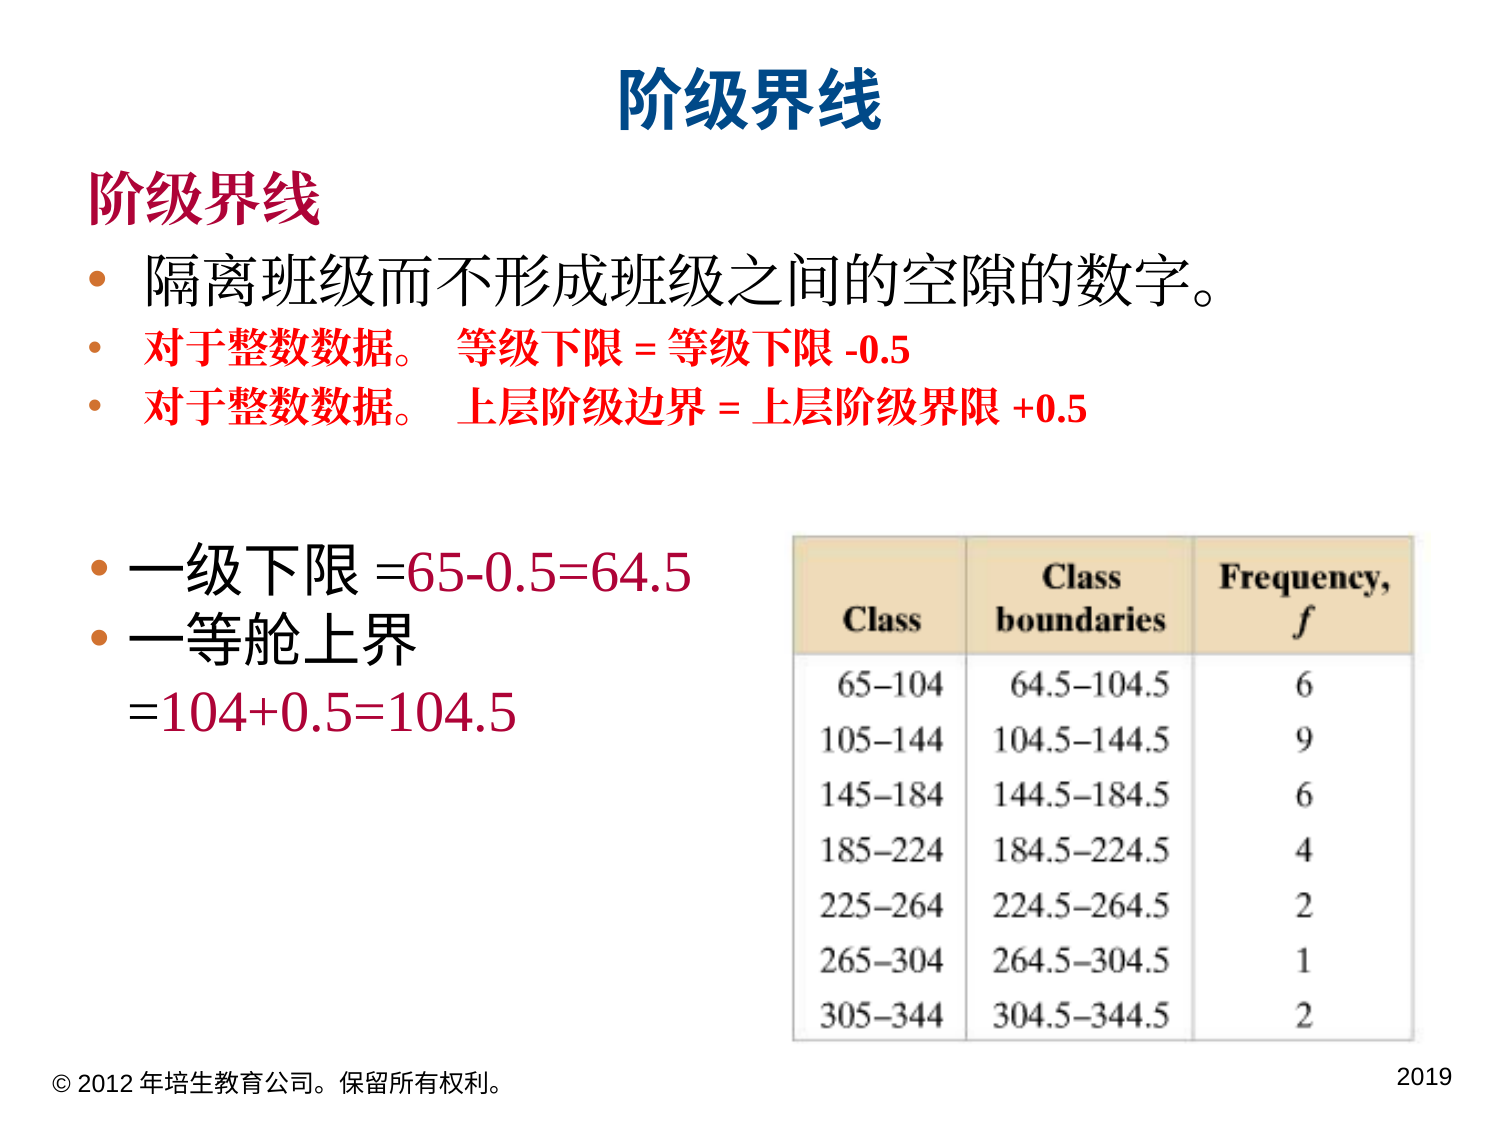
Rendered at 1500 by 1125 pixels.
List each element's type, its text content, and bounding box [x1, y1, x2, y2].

picture [784, 525, 1432, 1053]
text_box © 2012年培生教育公司。保留所有权利。 [37, 1052, 750, 1113]
list 阶级界线 隔离班级而不形成班级之间的空隙的数字。 对于整数数据。 等级下限=等级下限-0.5 对于整数数据。 上层阶级边界=上层阶级界限+0.5 [72, 154, 1468, 401]
title 阶级界线 [75, 45, 1425, 150]
text_box 一级下限=65-0.5=64.5 一等舱上界=104+0.5=104.5 [74, 525, 782, 751]
text_box 19 [1124, 1052, 1475, 1113]
